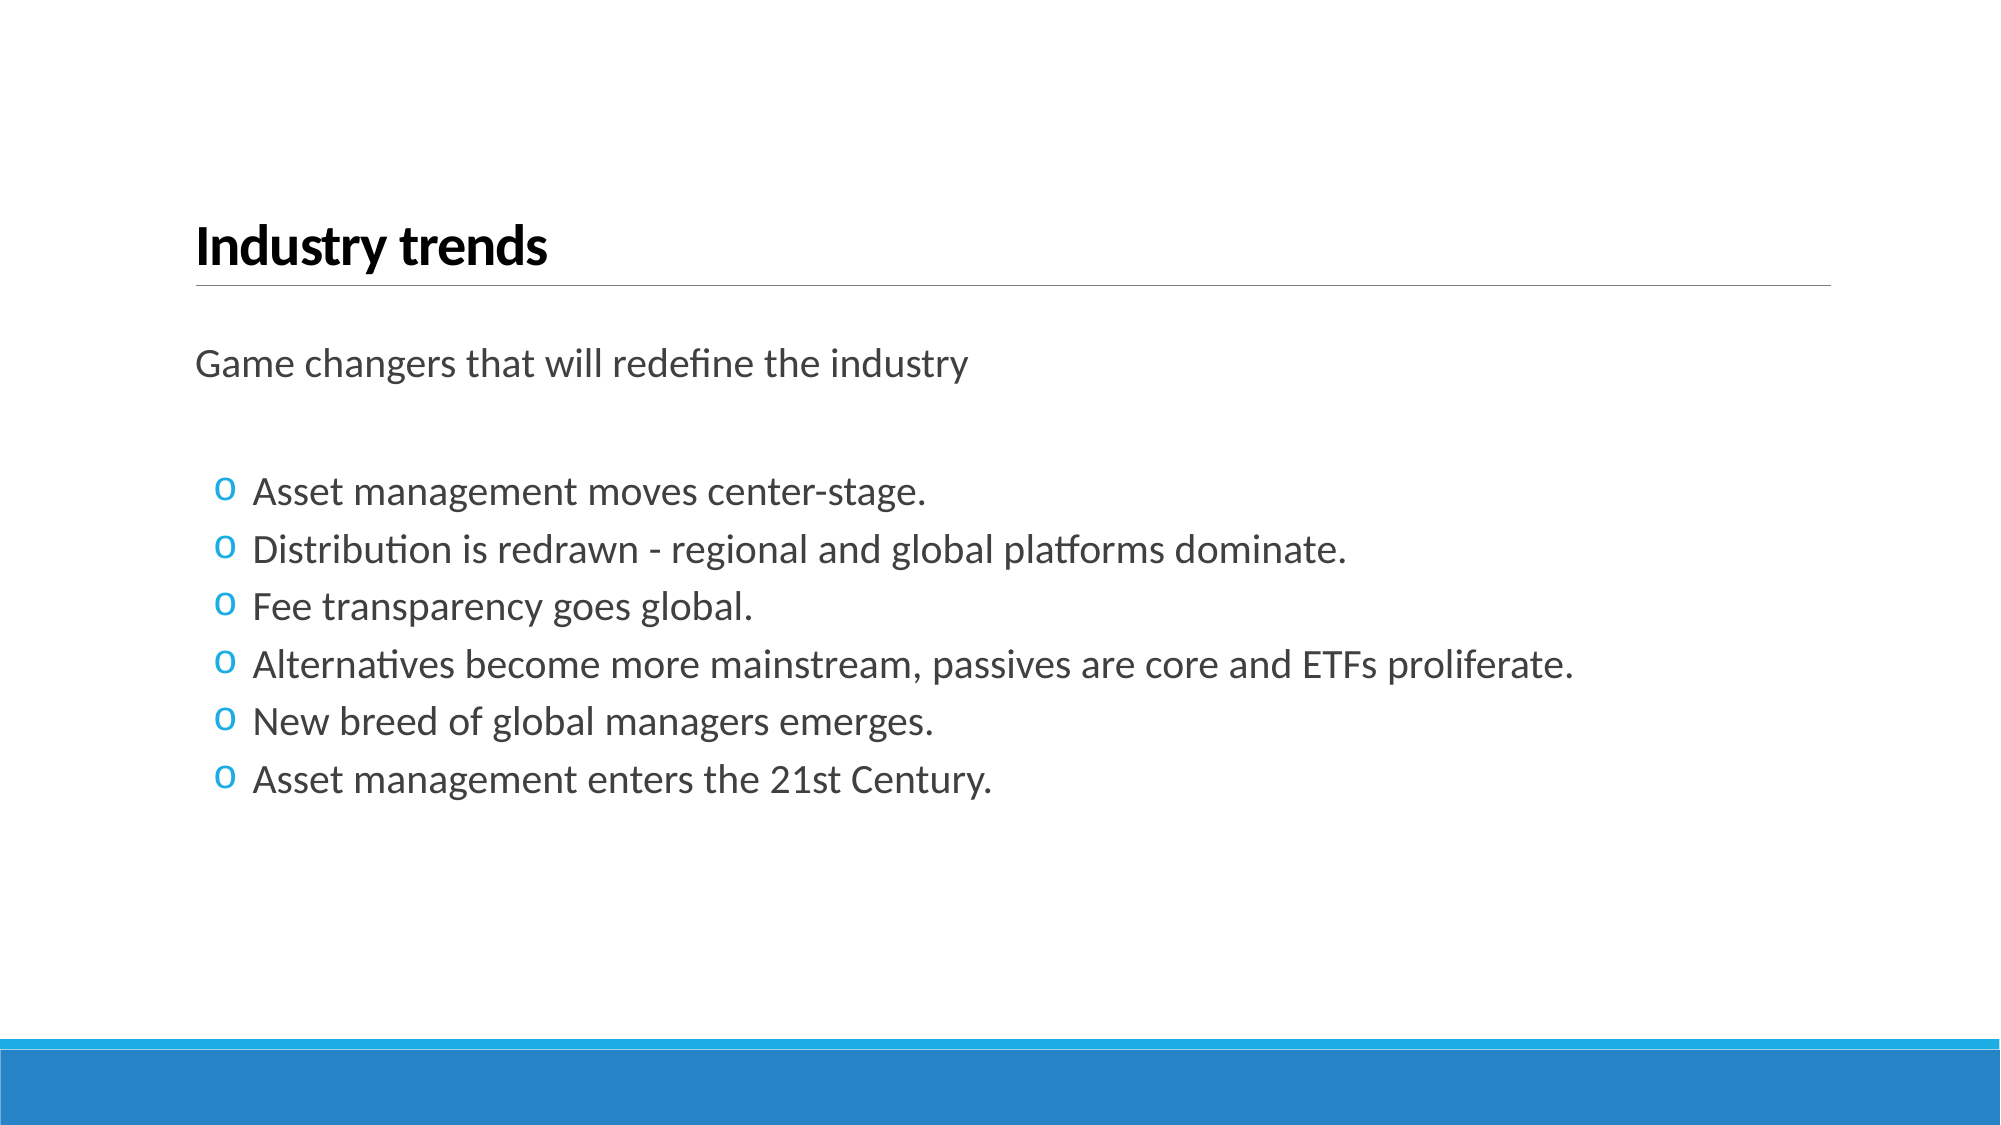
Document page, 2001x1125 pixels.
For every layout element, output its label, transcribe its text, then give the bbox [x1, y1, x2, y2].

title Industry trends [180, 47, 1830, 285]
list Game changers that will redefine the industry Asset management moves center-stage. Distribution is redrawn - regional and global platforms dominate. Fee transparency goes global. Alternatives become more mainstream, passives are core and ETFs proliferate. New breed of global managers emerges. Asset management enters the 21st Century. [180, 334, 1830, 869]
